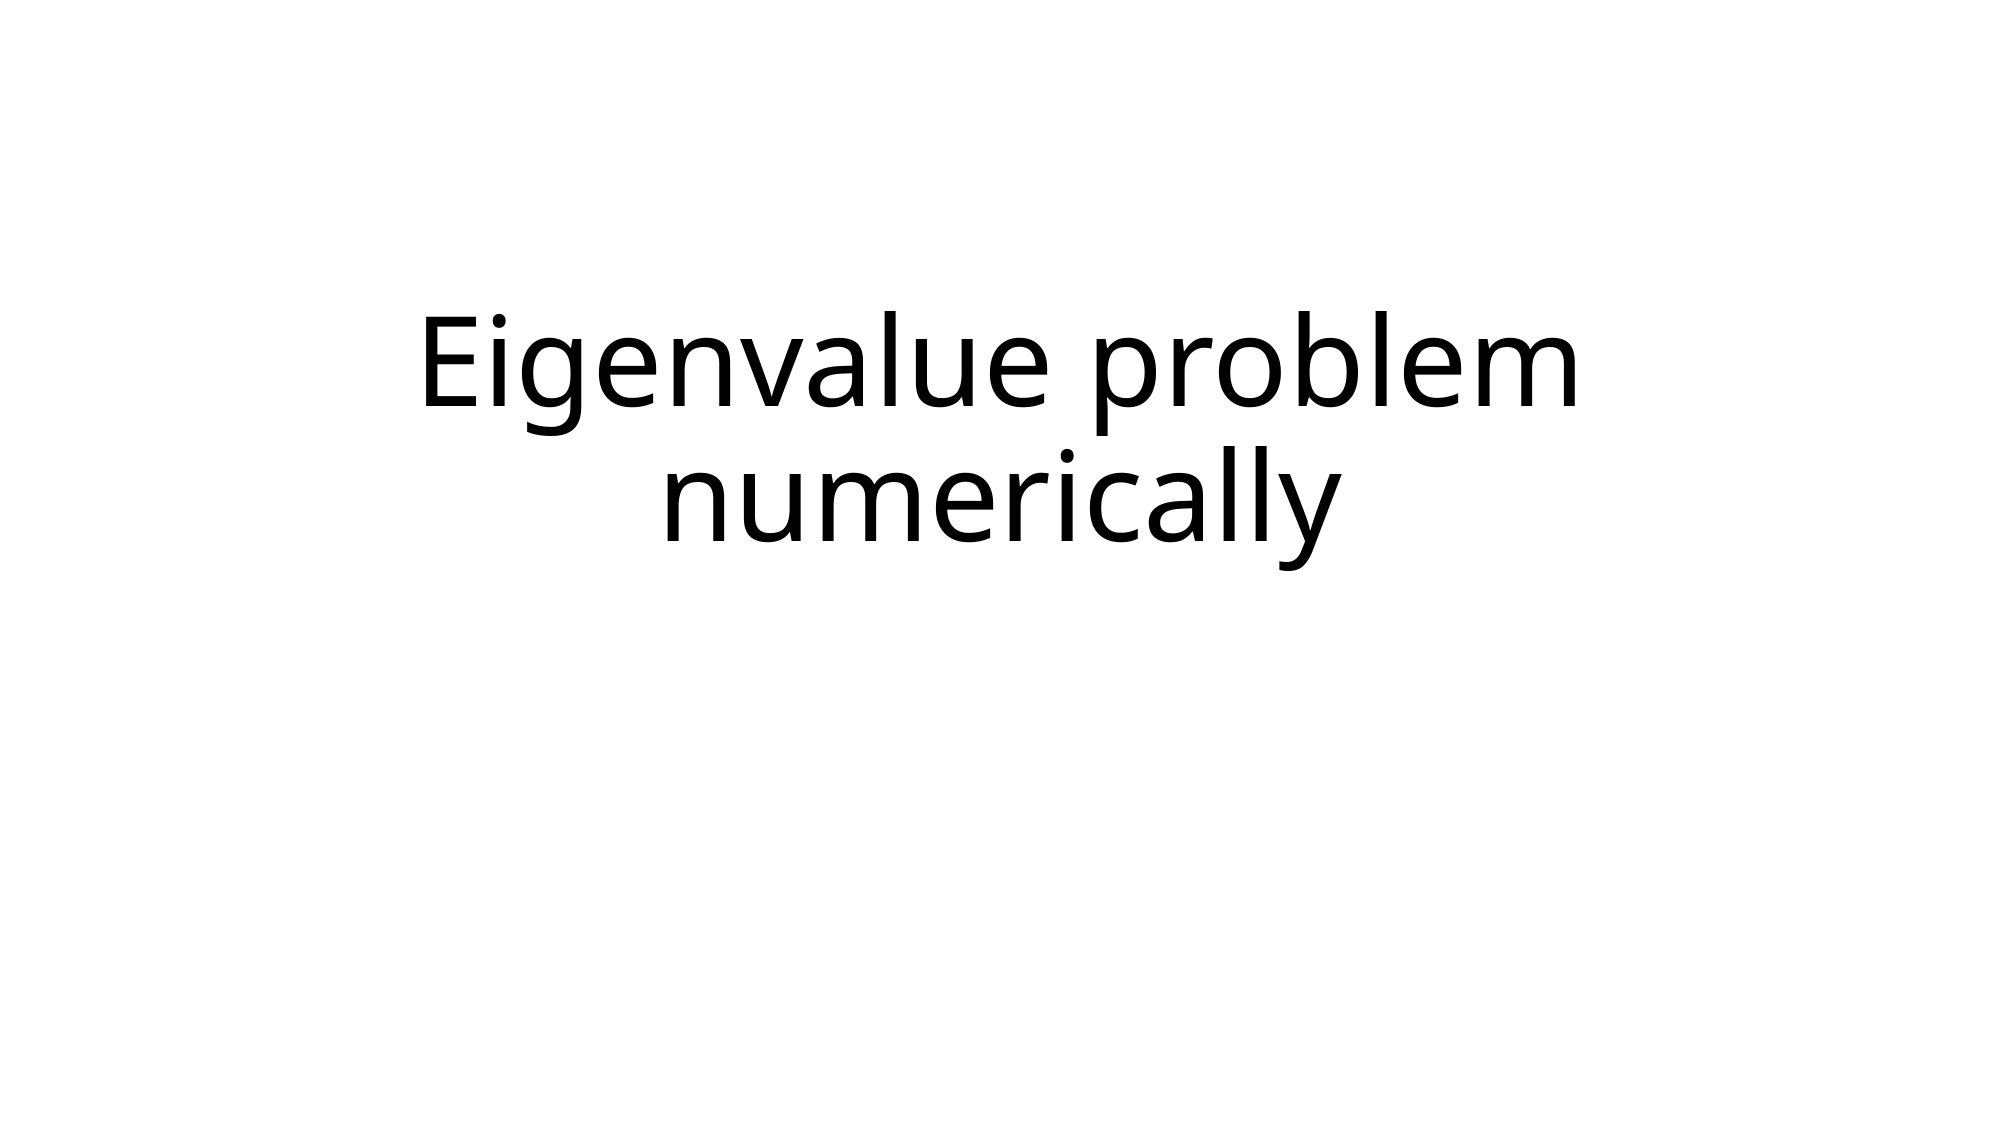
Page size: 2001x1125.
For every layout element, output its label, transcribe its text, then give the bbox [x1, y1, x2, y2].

title Eigenvalue problem numerically [249, 184, 1750, 576]
